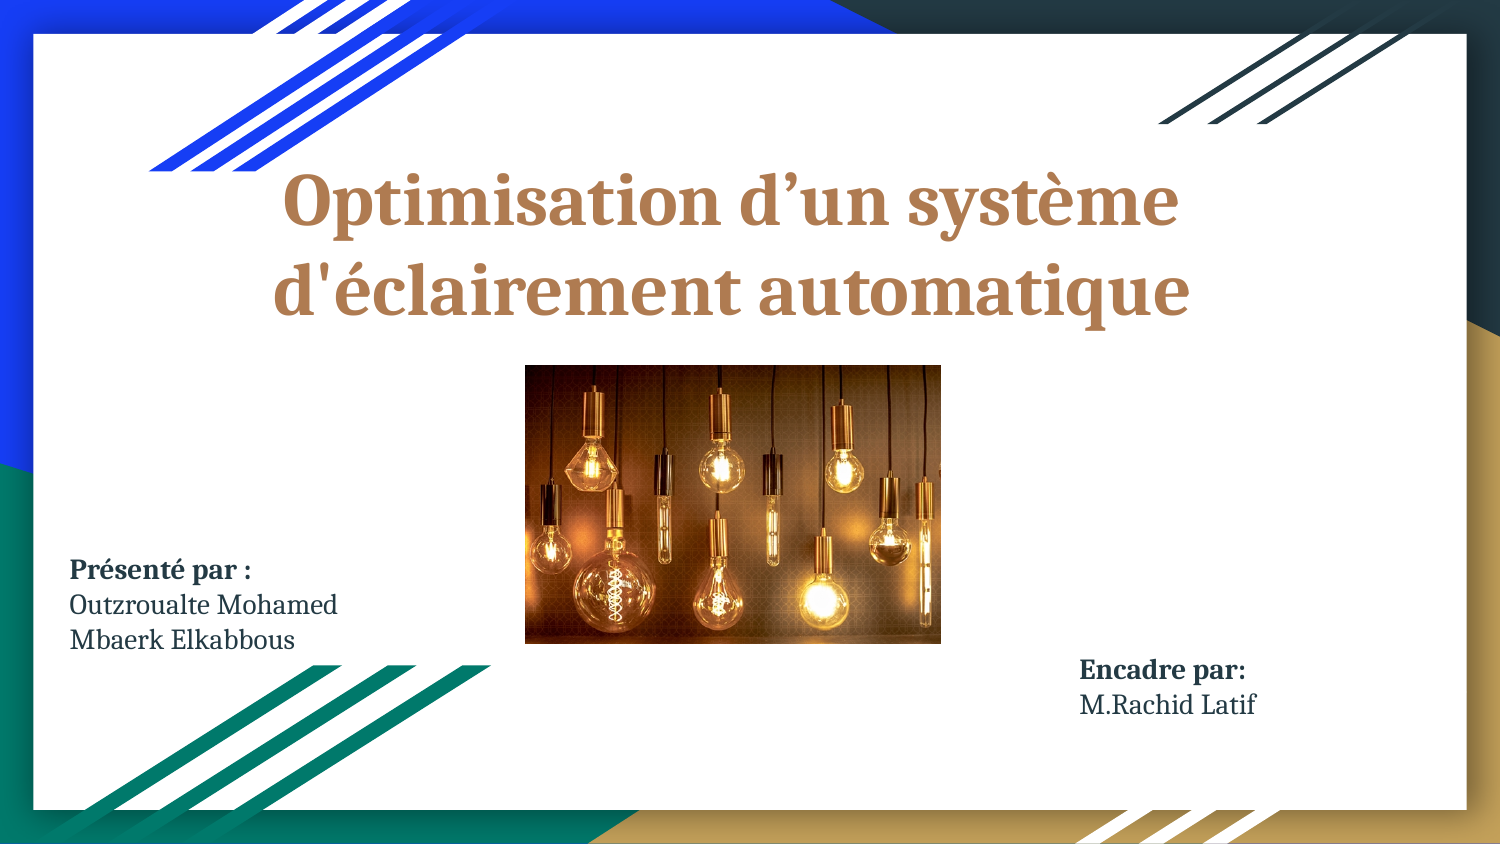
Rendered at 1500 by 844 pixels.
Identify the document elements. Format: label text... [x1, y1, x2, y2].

title Optimisation d’un système d'éclairement automatique [70, 171, 1396, 410]
text_box Présenté par : Outzroualte Mohamed Mbaerk Elkabbous [54, 542, 673, 663]
text_box Encadre par: M.Rachid Latif [1064, 643, 1422, 728]
picture [524, 365, 941, 644]
